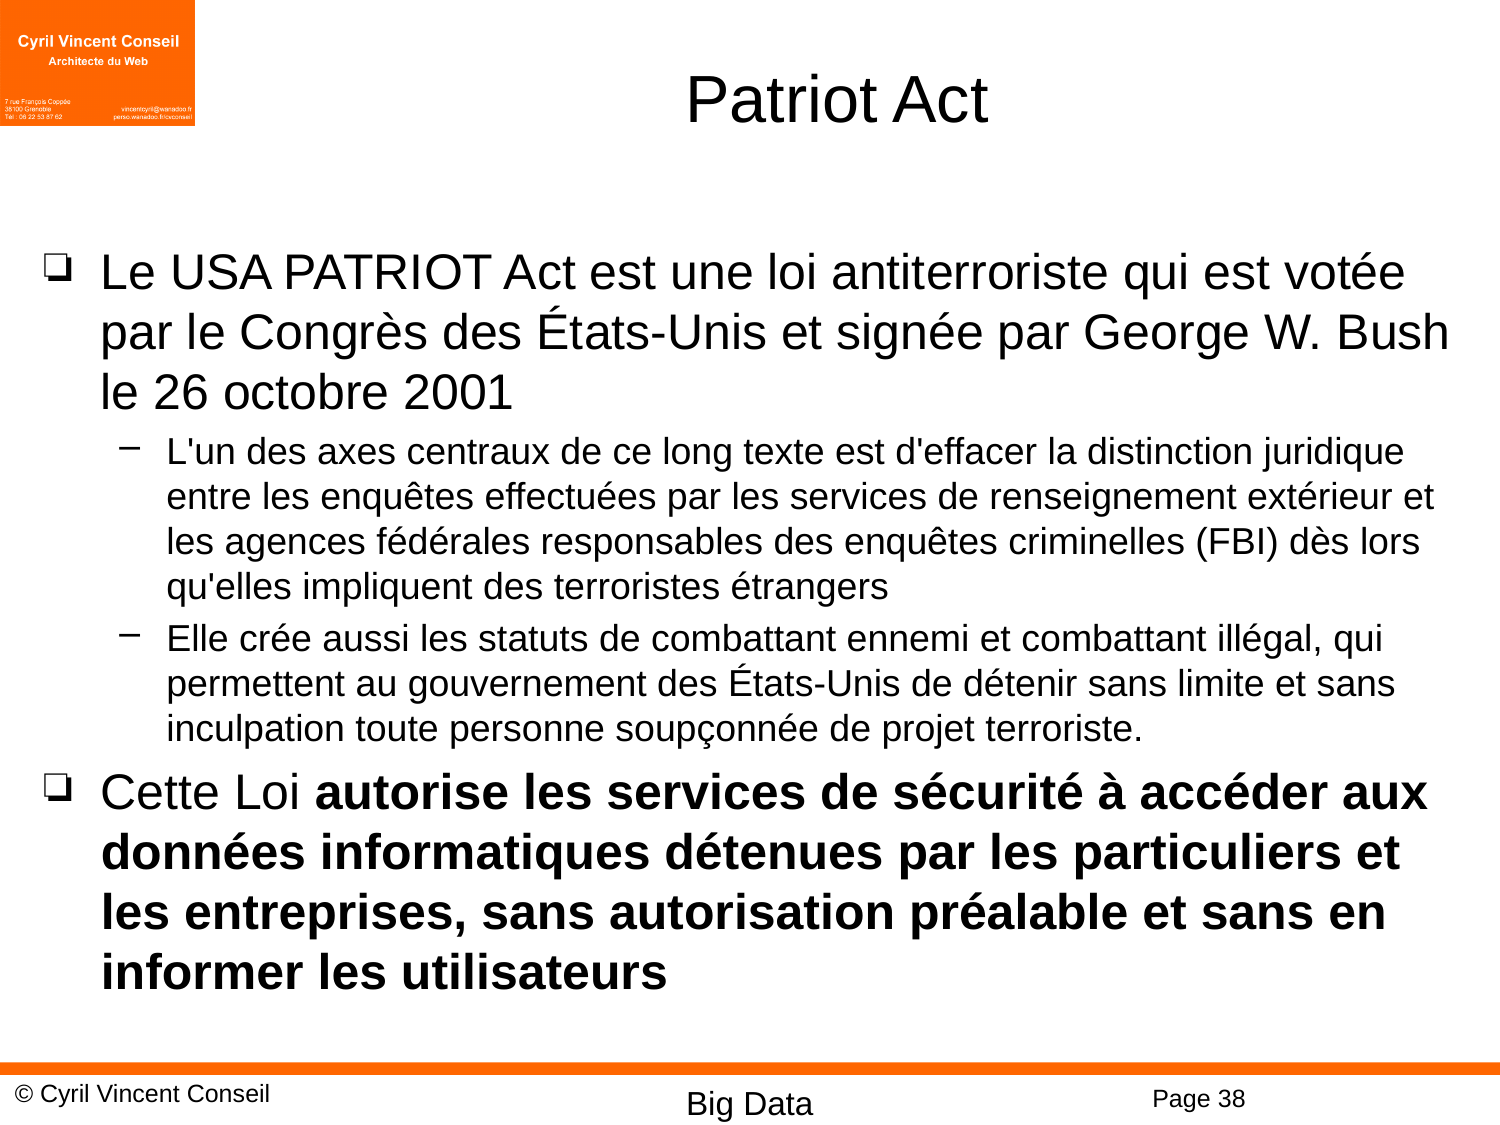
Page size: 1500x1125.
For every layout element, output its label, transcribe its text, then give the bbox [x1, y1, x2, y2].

picture [0, 0, 195, 126]
list Le USA PATRIOT Act est une loi antiterroriste qui est votée par le Congrès des États-Unis et signée par George W. Bush le 26 octobre 2001 L'un des axes centraux de ce long texte est d'effacer la distinction juridique entre les enquêtes effectuées par les services de renseignement extérieur et les agences fédérales responsables des enquêtes criminelles (FBI) dès lors qu'elles impliquent des terroristes étrangers Elle crée aussi les statuts de combattant ennemi et combattant illégal, qui permettent au gouvernement des États-Unis de détenir sans limite et sans inculpation toute personne soupçonnée de projet terroriste. Cette Loi autorise les services de sécurité à accéder aux données informatiques détenues par les particuliers et les entreprises, sans autorisation préalable et sans en informer les utilisateurs [29, 231, 1468, 1059]
title Patriot Act [194, 2, 1480, 190]
